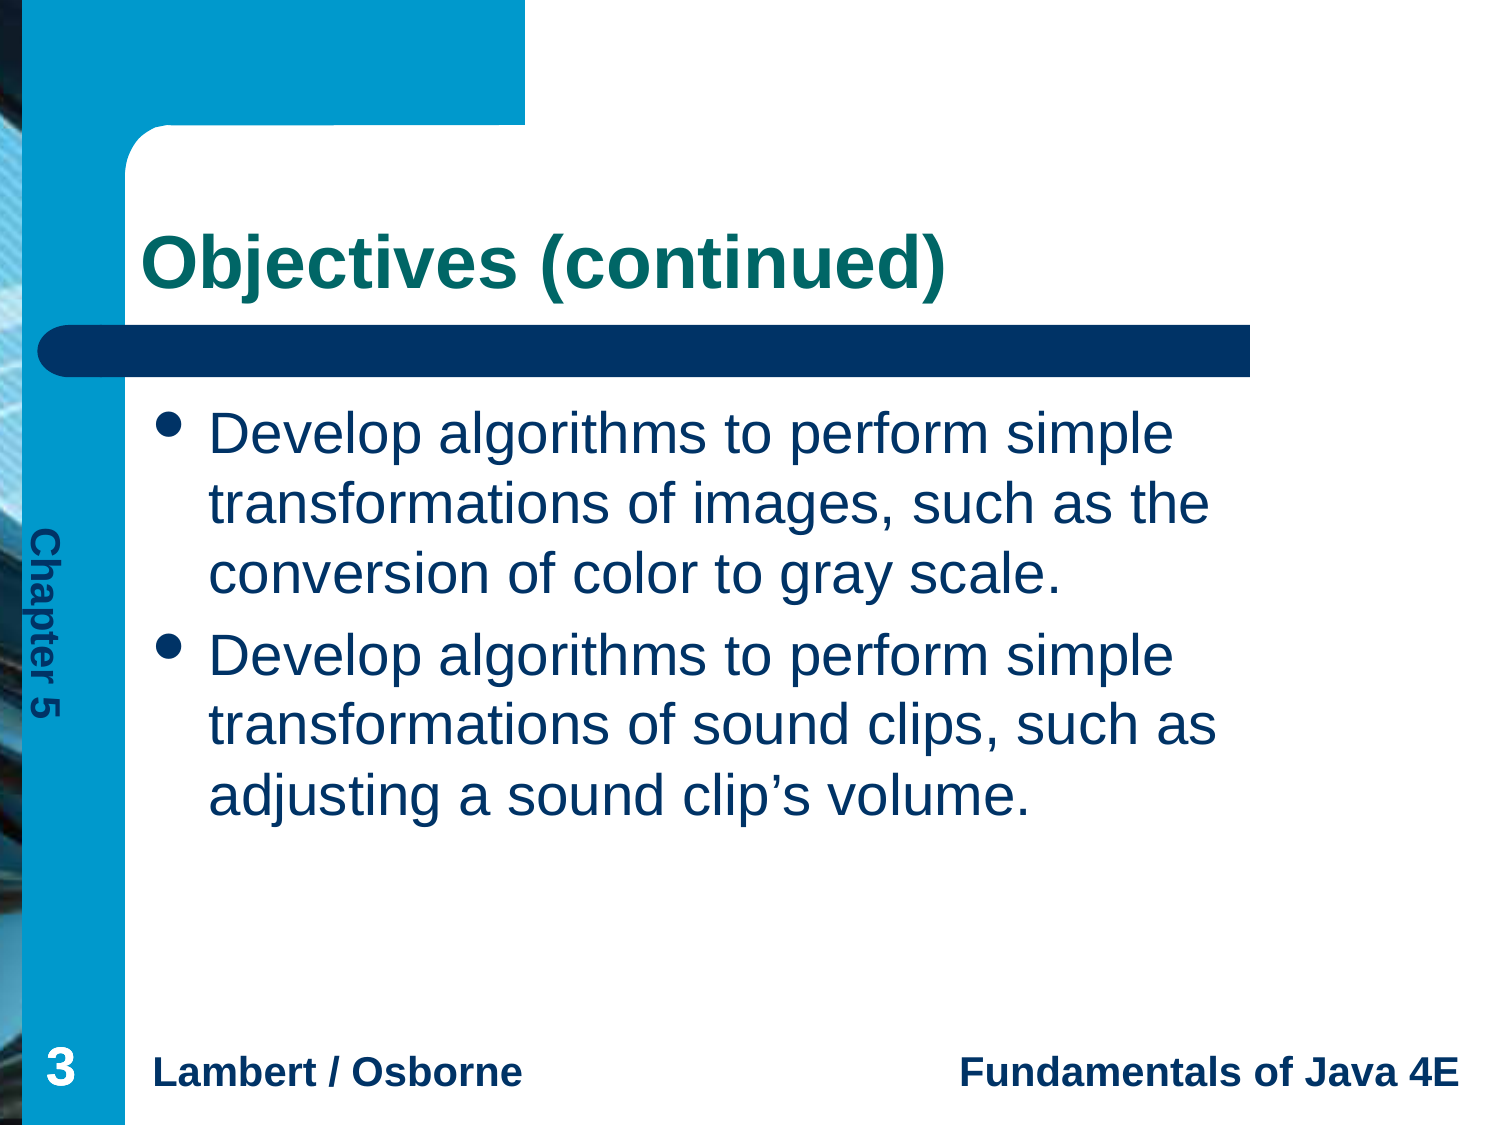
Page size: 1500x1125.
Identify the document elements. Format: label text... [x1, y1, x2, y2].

picture [0, 0, 22, 1125]
text_box 3 [13, 1023, 111, 1105]
title Objectives (continued) [124, 124, 1426, 313]
list Develop algorithms to perform simple transformations of images, such as the conversion of color to gray scale. Develop algorithms to perform simple transformations of sound clips, such as adjusting a sound clip’s volume. [137, 387, 1463, 1026]
